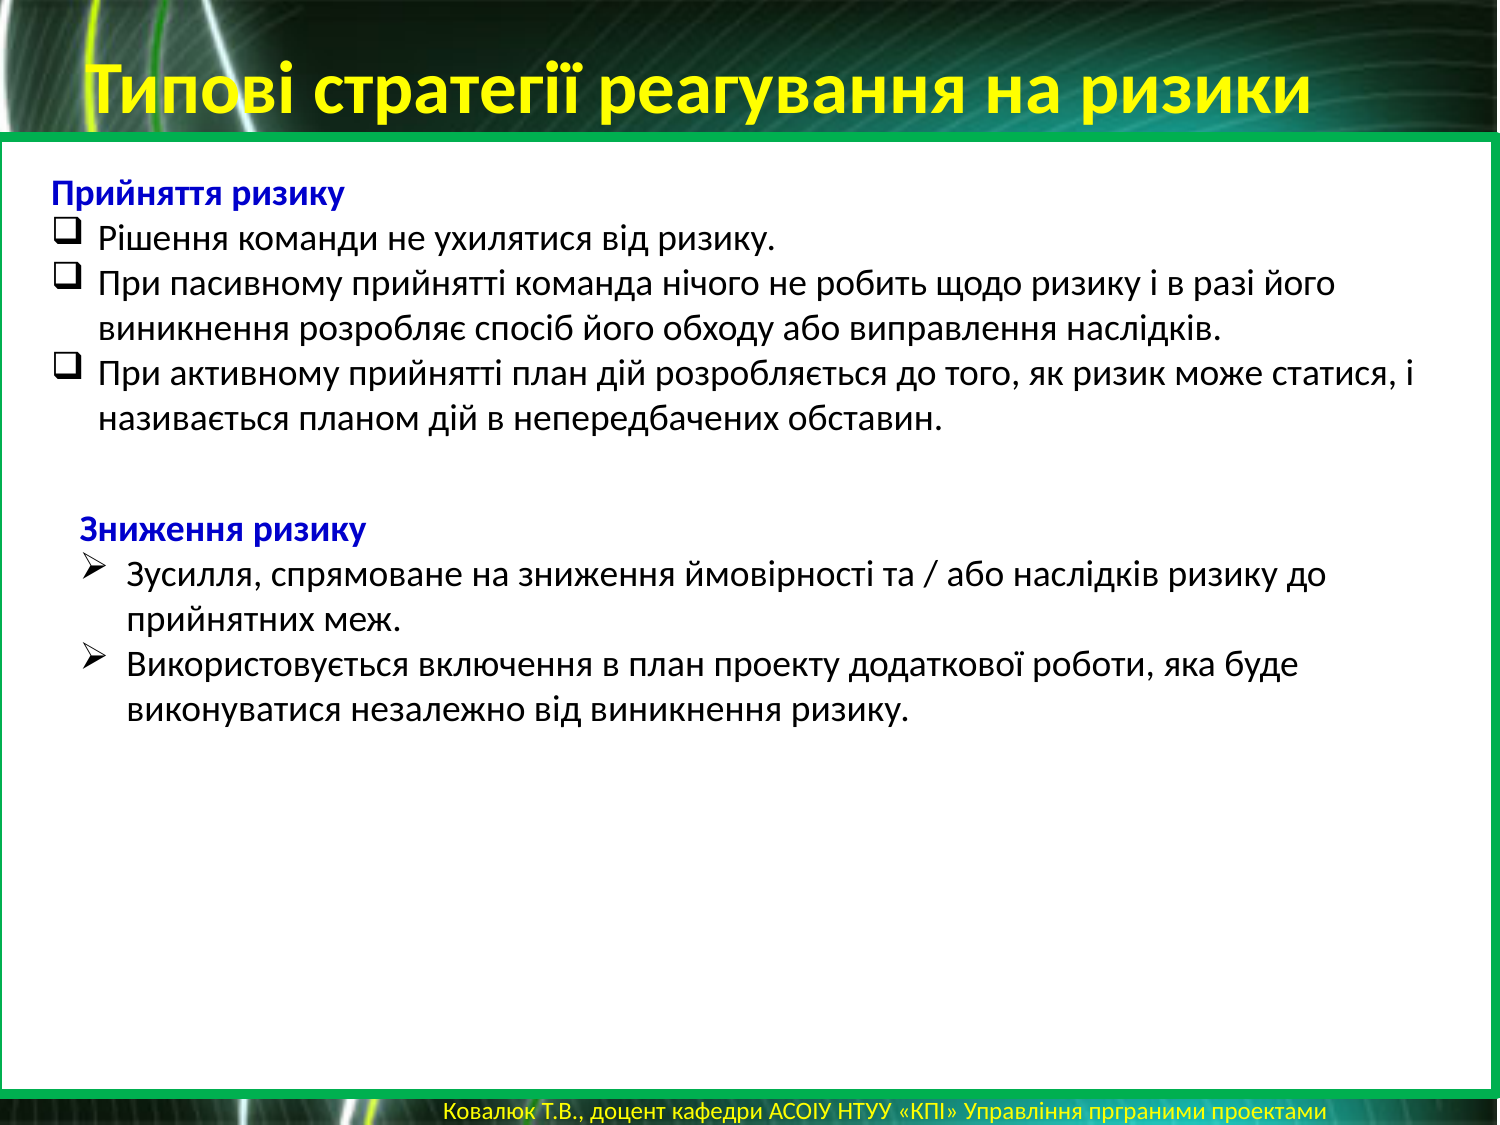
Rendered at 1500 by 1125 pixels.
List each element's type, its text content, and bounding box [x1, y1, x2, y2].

text_box Прийняття ризику Рішення команди не ухилятися від ризику. При пасивному прийнятті команда нічого не робить щодо ризику і в разі його виникнення розробляє спосіб його обходу або виправлення наслідків. При активному прийнятті план дій розробляється до того, як ризик може статися, і називається планом дій в непередбачених обставин. [36, 160, 1442, 446]
text_box Типові стратегії реагування на ризики [70, 30, 1330, 136]
text_box Зниження ризику Зусилля, спрямоване на зниження ймовірності та / або наслідків ризику до прийнятних меж. Використовується включення в план проекту додаткової роботи, яка буде виконуватися незалежно від виникнення ризику. [64, 496, 1388, 737]
picture [0, 1099, 1497, 1125]
picture [0, 0, 1497, 132]
